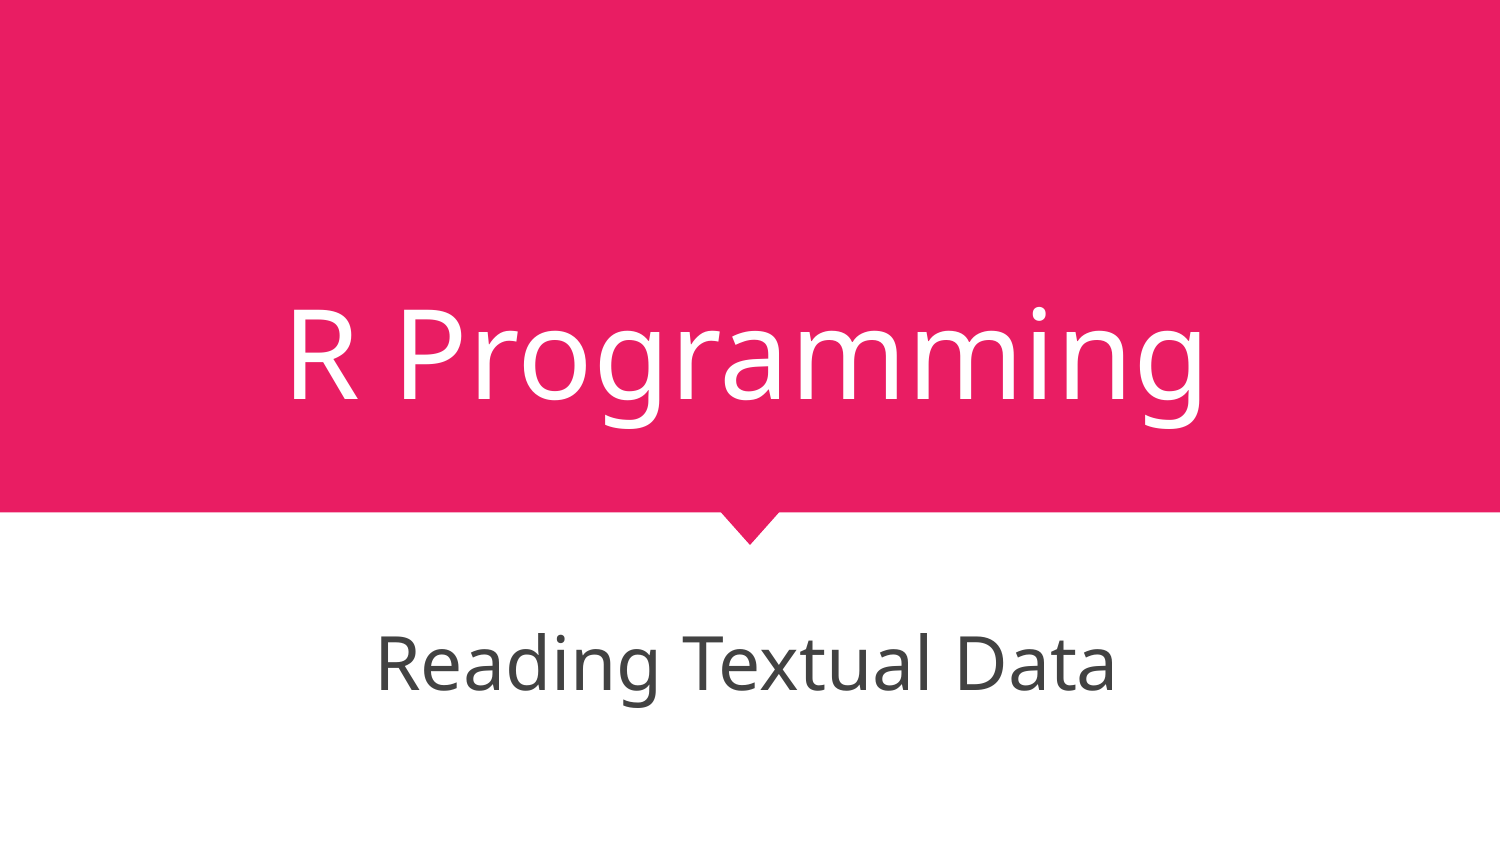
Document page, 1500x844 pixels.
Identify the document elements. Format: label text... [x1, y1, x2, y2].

subtitle Reading Textual Data [67, 557, 1427, 765]
title R Programming [67, 105, 1427, 452]
